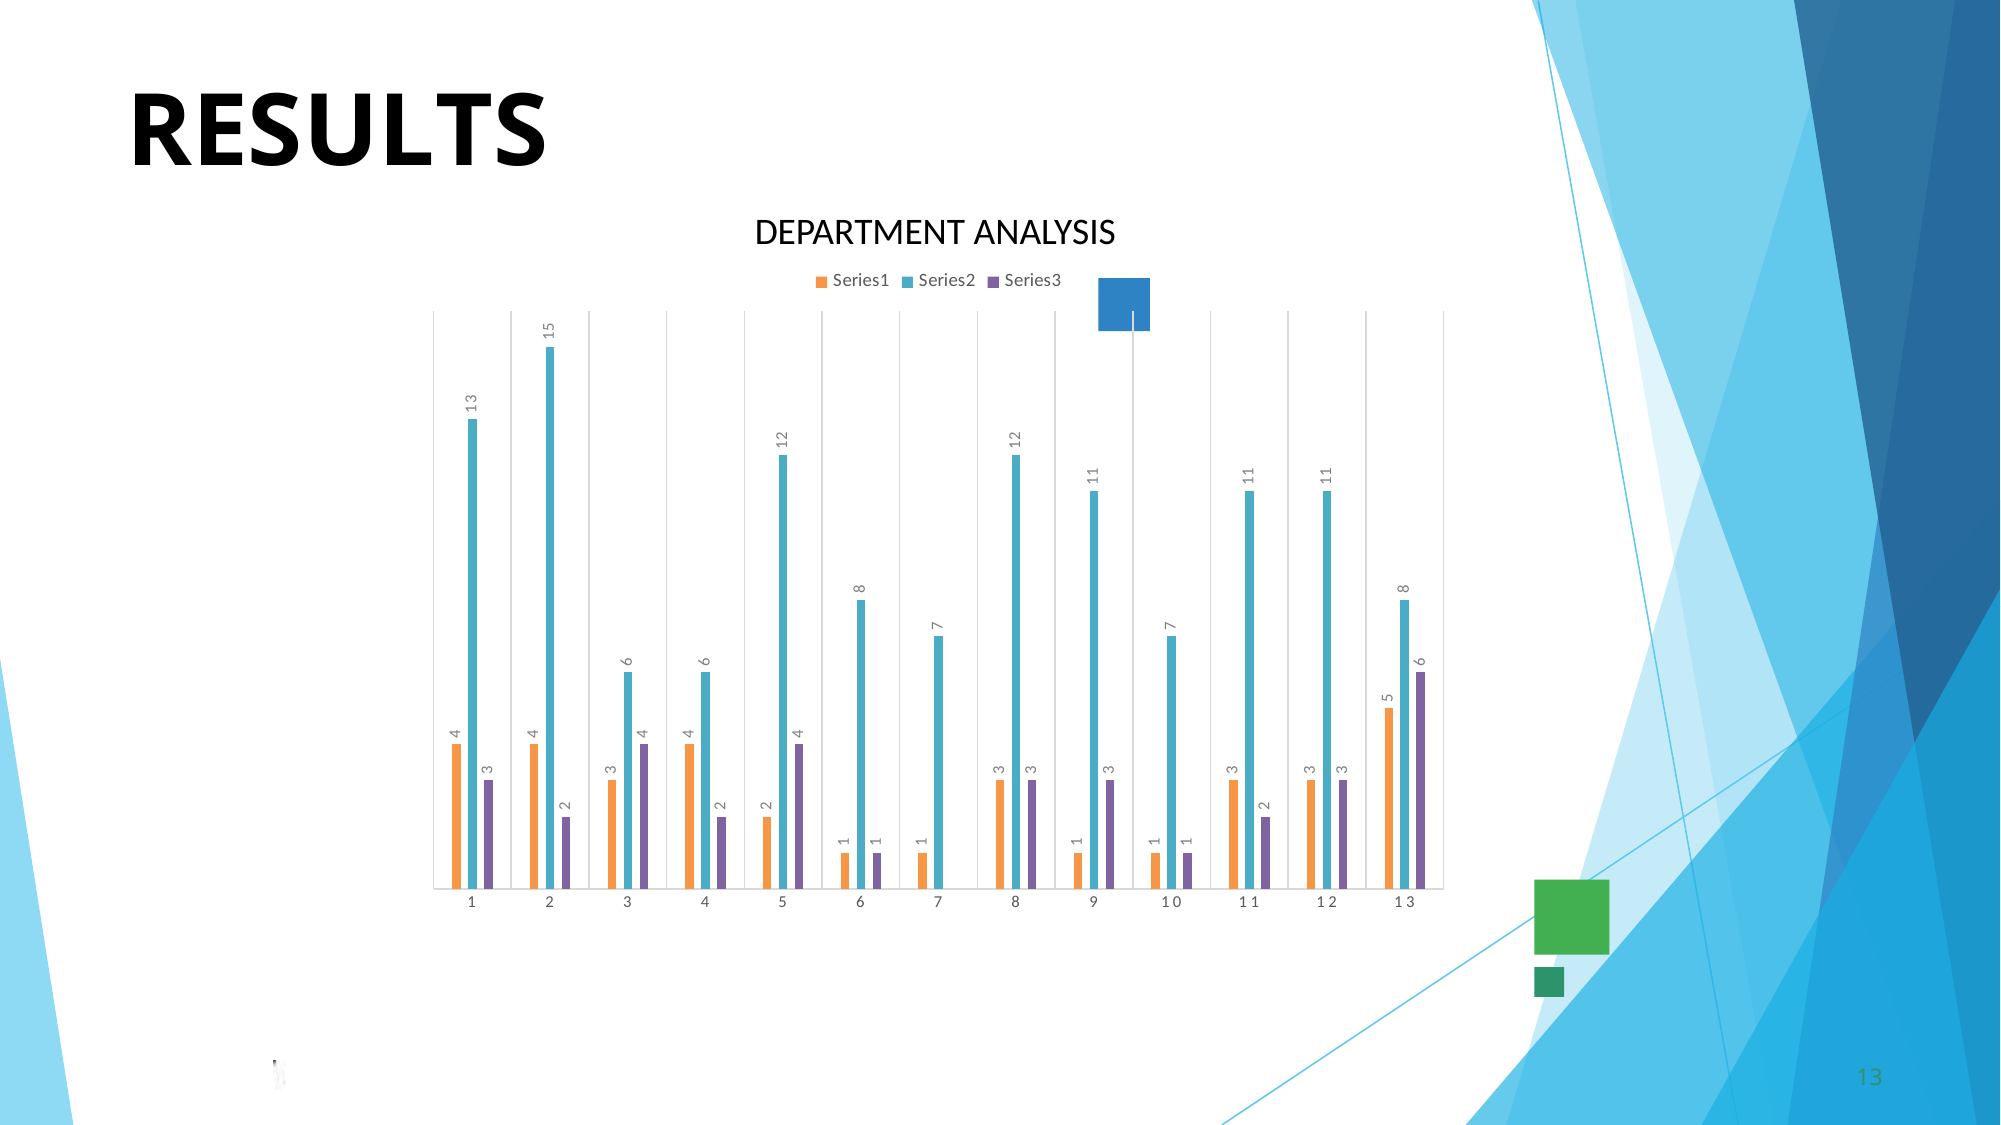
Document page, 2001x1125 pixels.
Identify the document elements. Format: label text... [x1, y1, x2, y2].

text_box [1534, 967, 1565, 997]
chart [412, 255, 1465, 926]
text_box [1534, 879, 1610, 955]
picture [273, 1060, 287, 1091]
text_box DEPARTMENT ANALYSIS [739, 199, 1132, 254]
text_box 13 [1849, 1061, 1888, 1095]
title RESULTS [123, 63, 734, 254]
